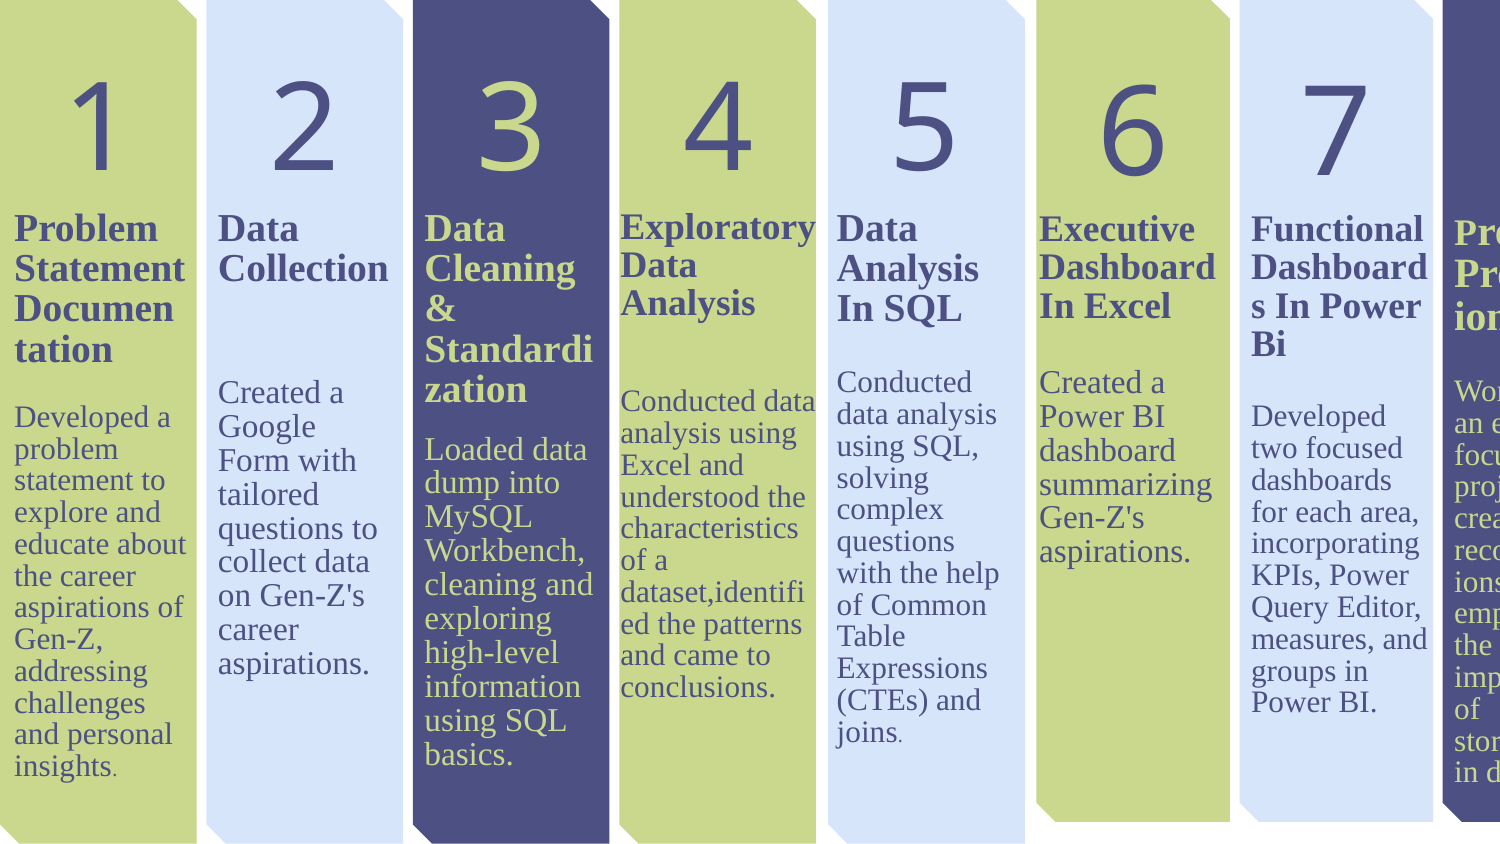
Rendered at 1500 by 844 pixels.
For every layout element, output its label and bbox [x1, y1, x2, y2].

text_box [0, 0, 1025, 844]
text_box [1036, 0, 1500, 823]
